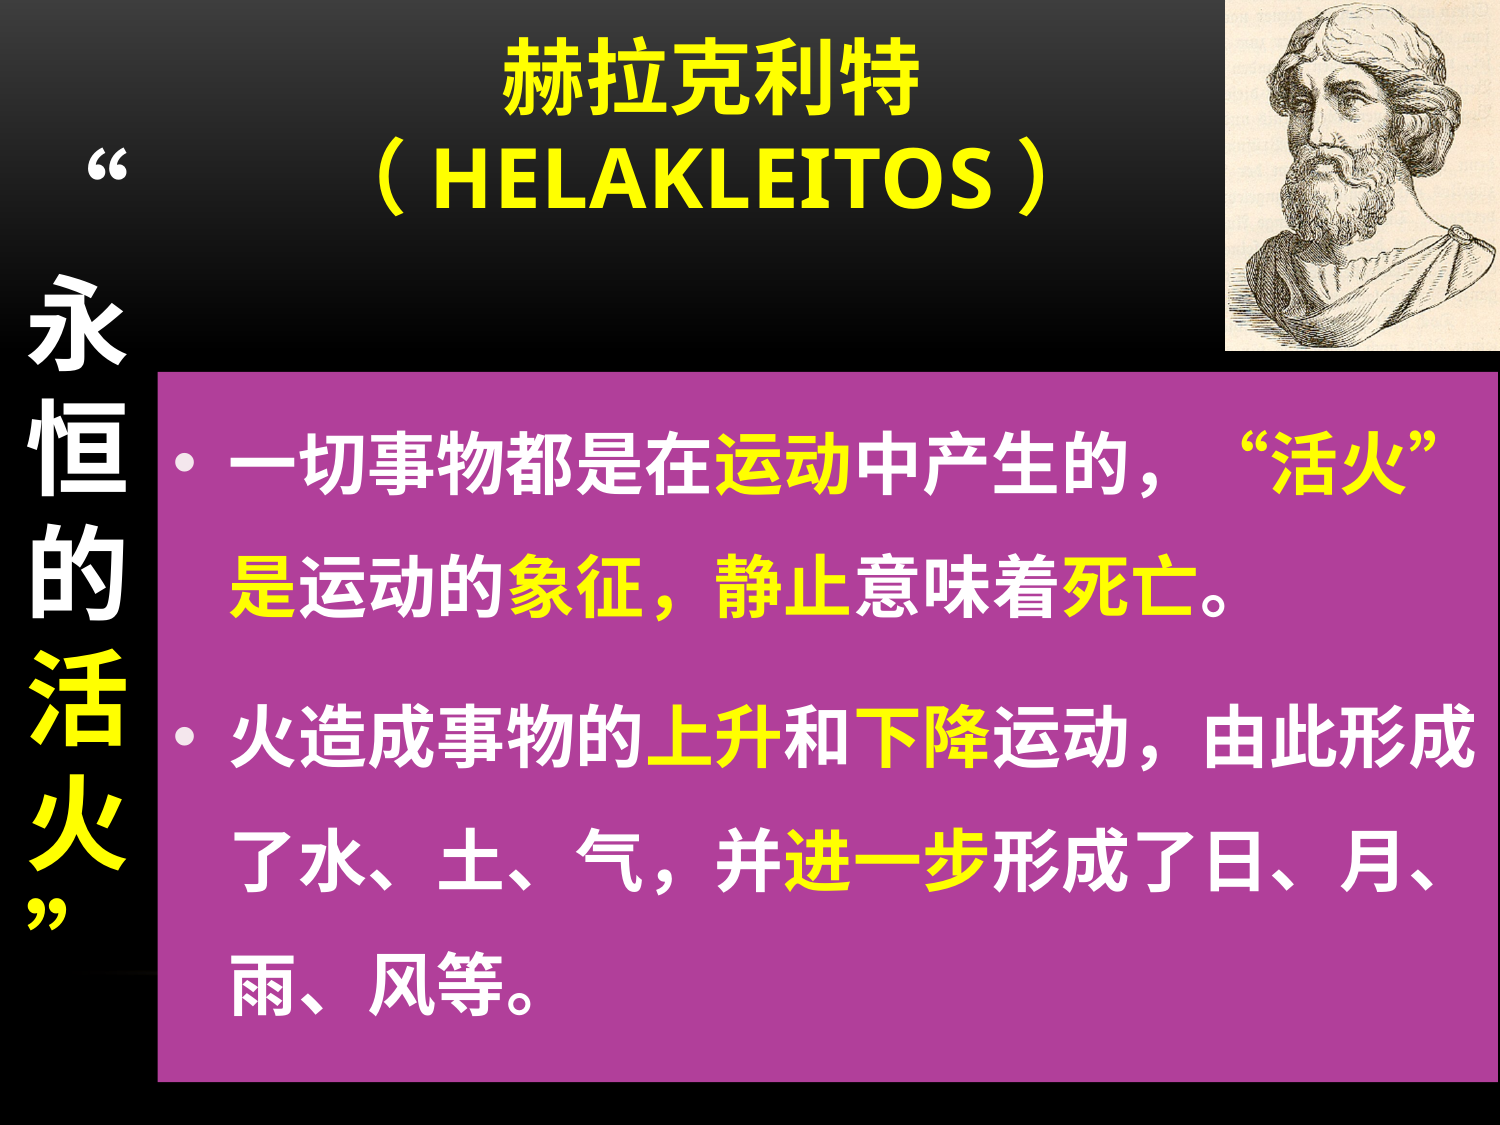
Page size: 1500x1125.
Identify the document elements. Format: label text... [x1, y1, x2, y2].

title 赫拉克利特（Helakleitos） [161, 45, 1215, 234]
list 一切事物都是在运动中产生的，“活火”是运动的象征，静止意味着死亡。 火造成事物的上升和下降运动，由此形成了水、土、气，并进一步形成了日、月、雨、风等。 [157, 371, 1498, 1083]
text_box “永恒的活火” [17, 94, 160, 1047]
picture [0, 0, 1500, 1125]
picture [1224, 0, 1500, 352]
